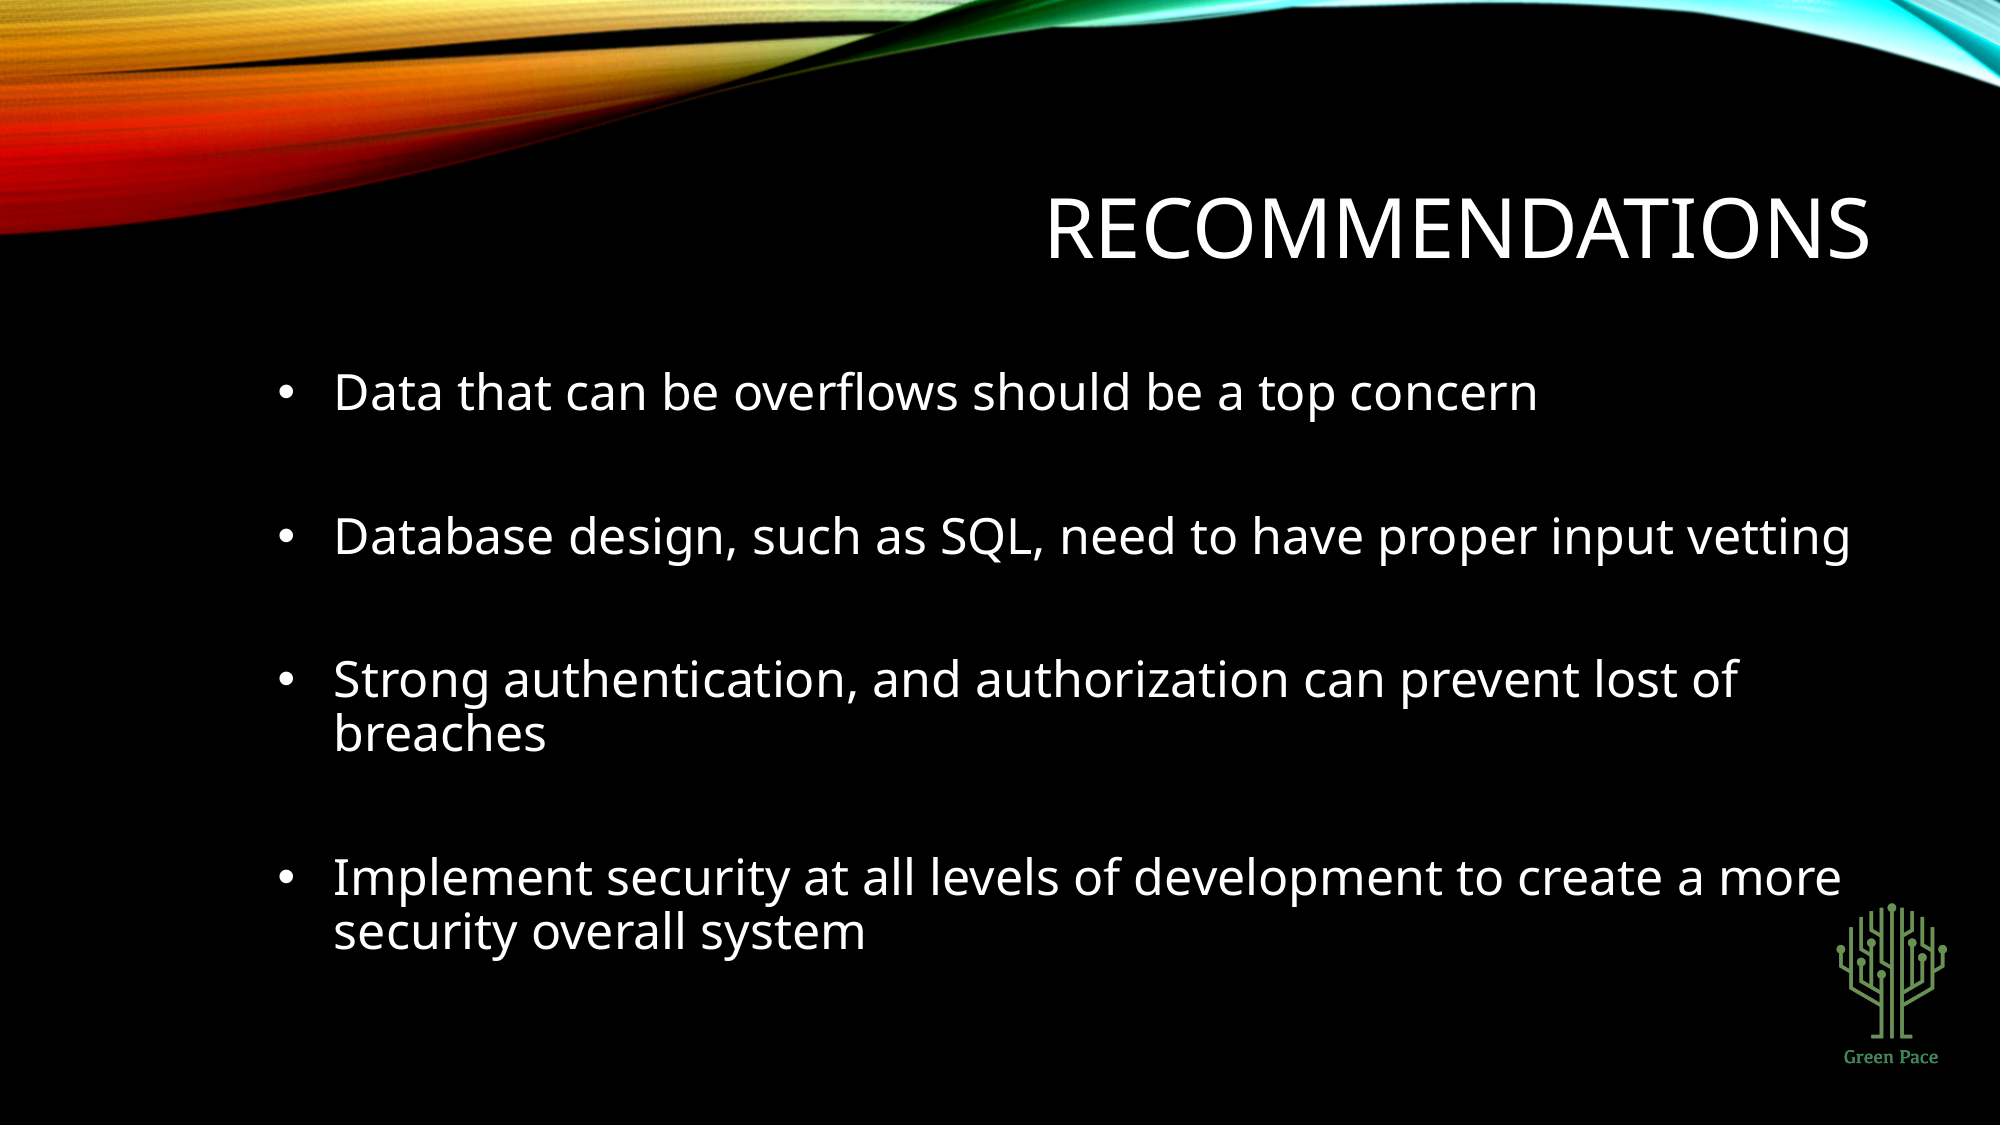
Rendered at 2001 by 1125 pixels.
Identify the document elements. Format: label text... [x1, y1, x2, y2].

picture [1817, 892, 1964, 1082]
title RECOMMENDATIONS [474, 125, 1888, 338]
picture [0, 0, 2000, 237]
list Data that can be overflows should be a top concern Database design, such as SQL, need to have proper input vetting Strong authentication, and authorization can prevent lost of breaches Implement security at all levels of development to create a more security overall system [112, 360, 1888, 1021]
